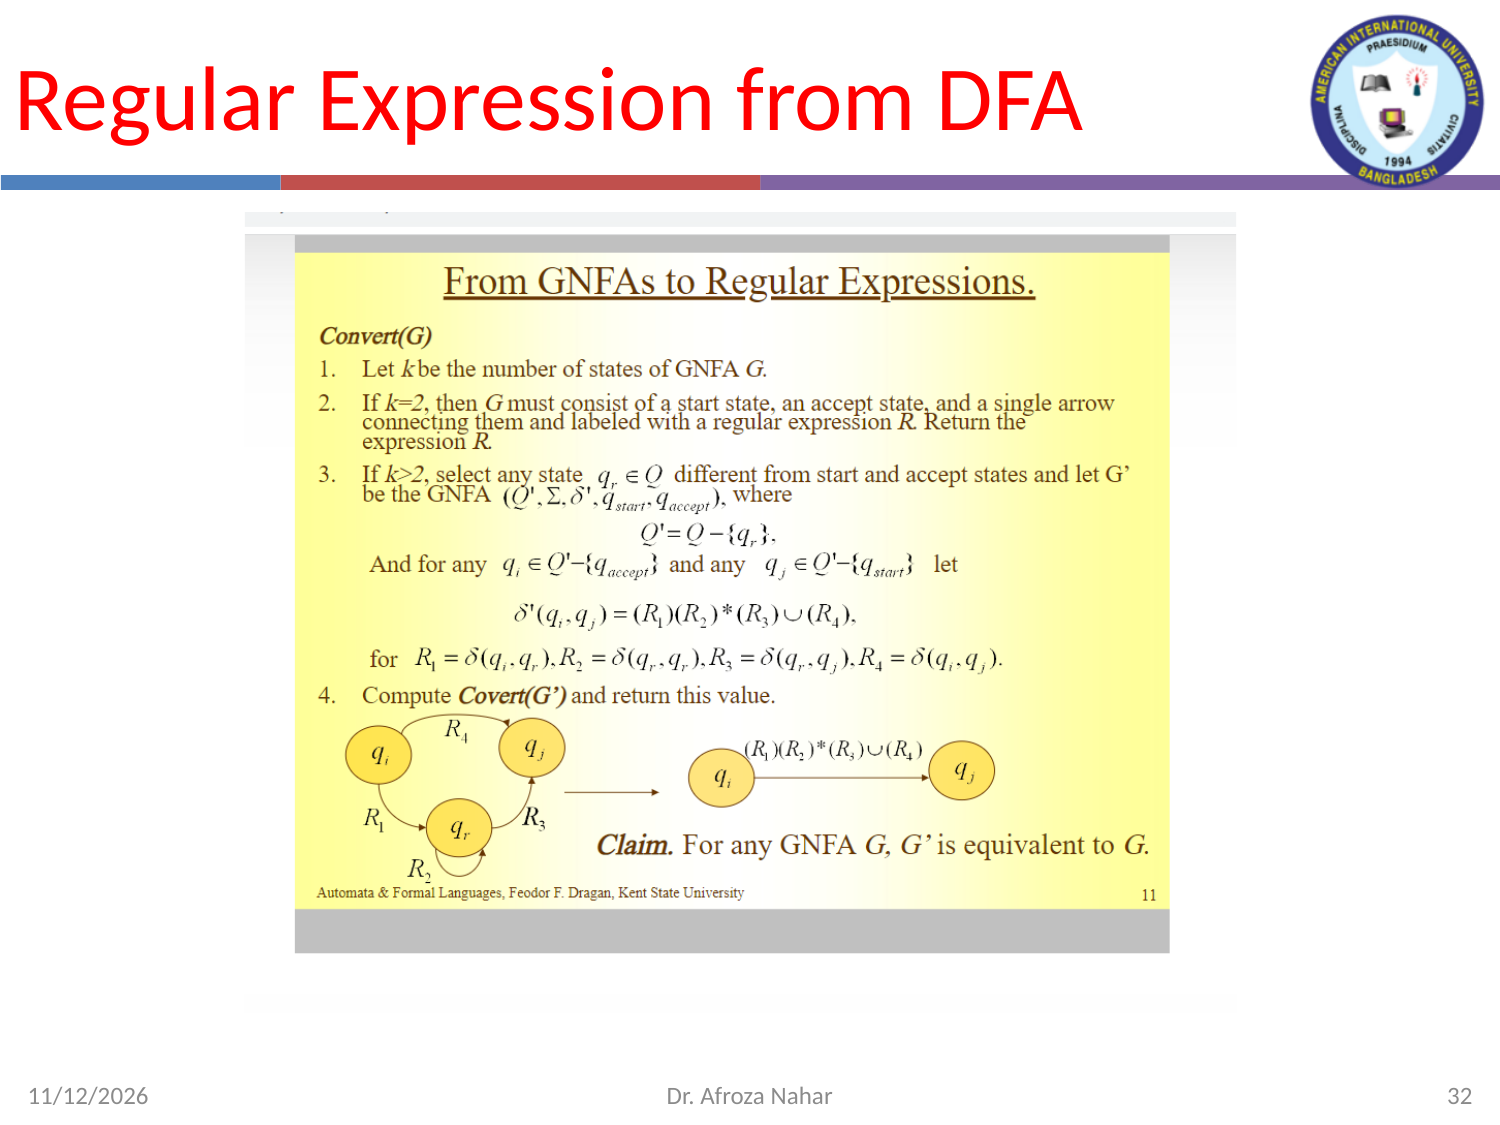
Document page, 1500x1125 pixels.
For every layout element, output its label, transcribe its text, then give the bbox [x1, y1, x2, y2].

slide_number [12, 1065, 363, 1125]
picture [1307, 11, 1488, 193]
footer Dr. Afroza Nahar [512, 1065, 988, 1125]
title Regular Expression from DFA [0, 0, 1350, 188]
slide_number 32 [1137, 1065, 1488, 1125]
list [244, 212, 1237, 1013]
